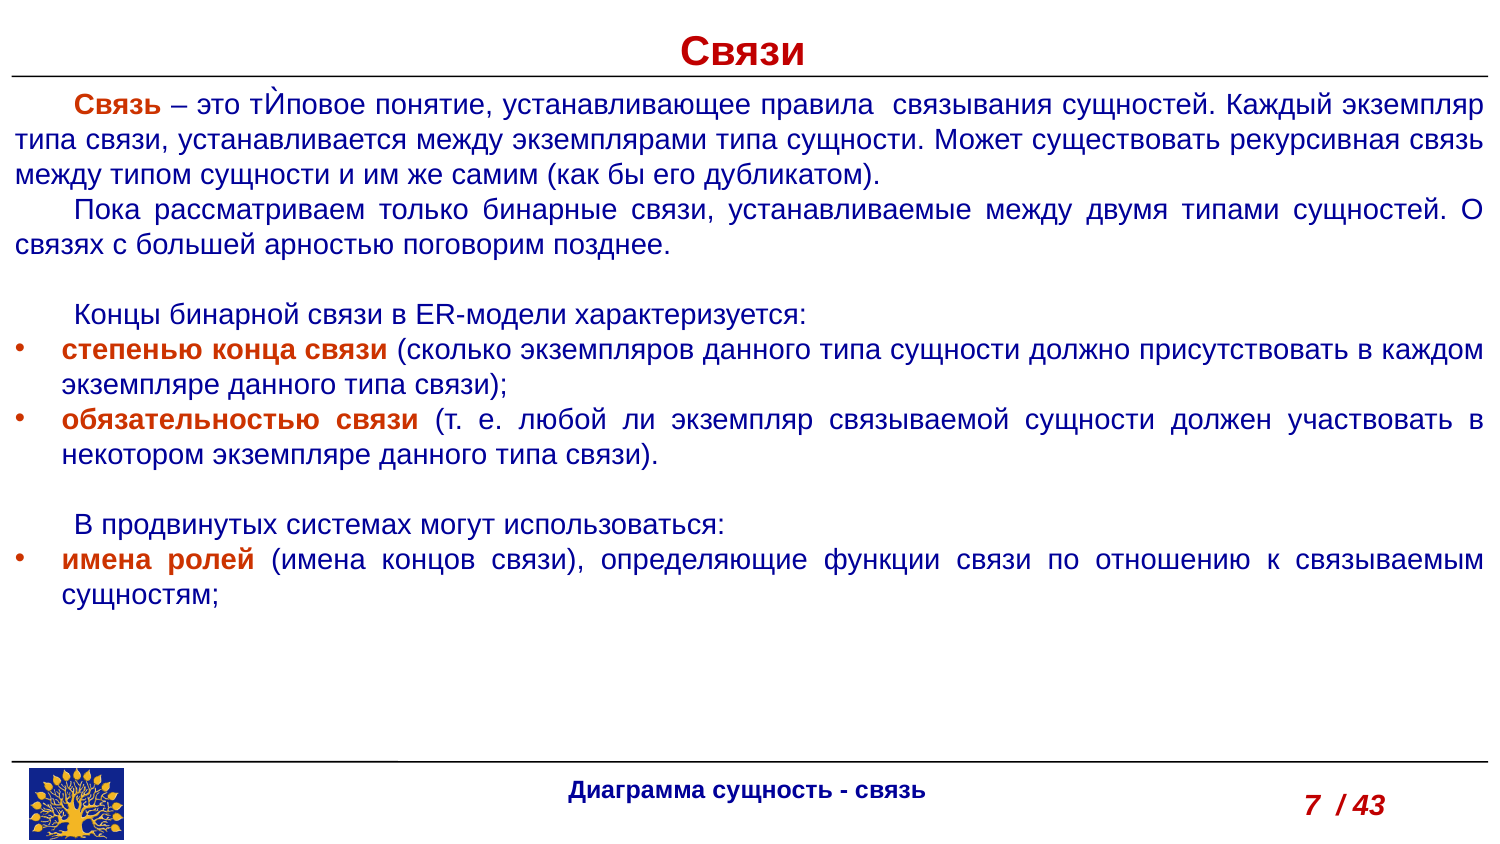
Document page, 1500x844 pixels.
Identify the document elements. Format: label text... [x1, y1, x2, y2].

text_box Связи [0, 8, 1500, 76]
picture [29, 768, 124, 840]
text_box Связь – это тЍповое понятие, устанавливающее правила связывания сущностей. Каждый экземпляр типа связи, устанавливается между экземплярами типа сущности. Может существовать рекурсивная связь между типом сущности и им же самим (как бы его дубликатом). Пока рассматриваем только бинарные связи, устанавливаемые между двумя типами сущностей. О связях с большей арностью поговорим позднее. Концы бинарной связи в ER-модели характеризуется: степенью конца связи (сколько экземпляров данного типа сущности должно присутствовать в каждом экземпляре данного типа связи); обязательностью связи (т. е. любой ли экземпляр связываемой сущности должен участвовать в некотором экземпляре данного типа связи). В продвинутых системах могут использоваться: имена ролей (имена концов связи), определяющие функции связи по отношению к связываемым сущностям; [0, 78, 1500, 618]
